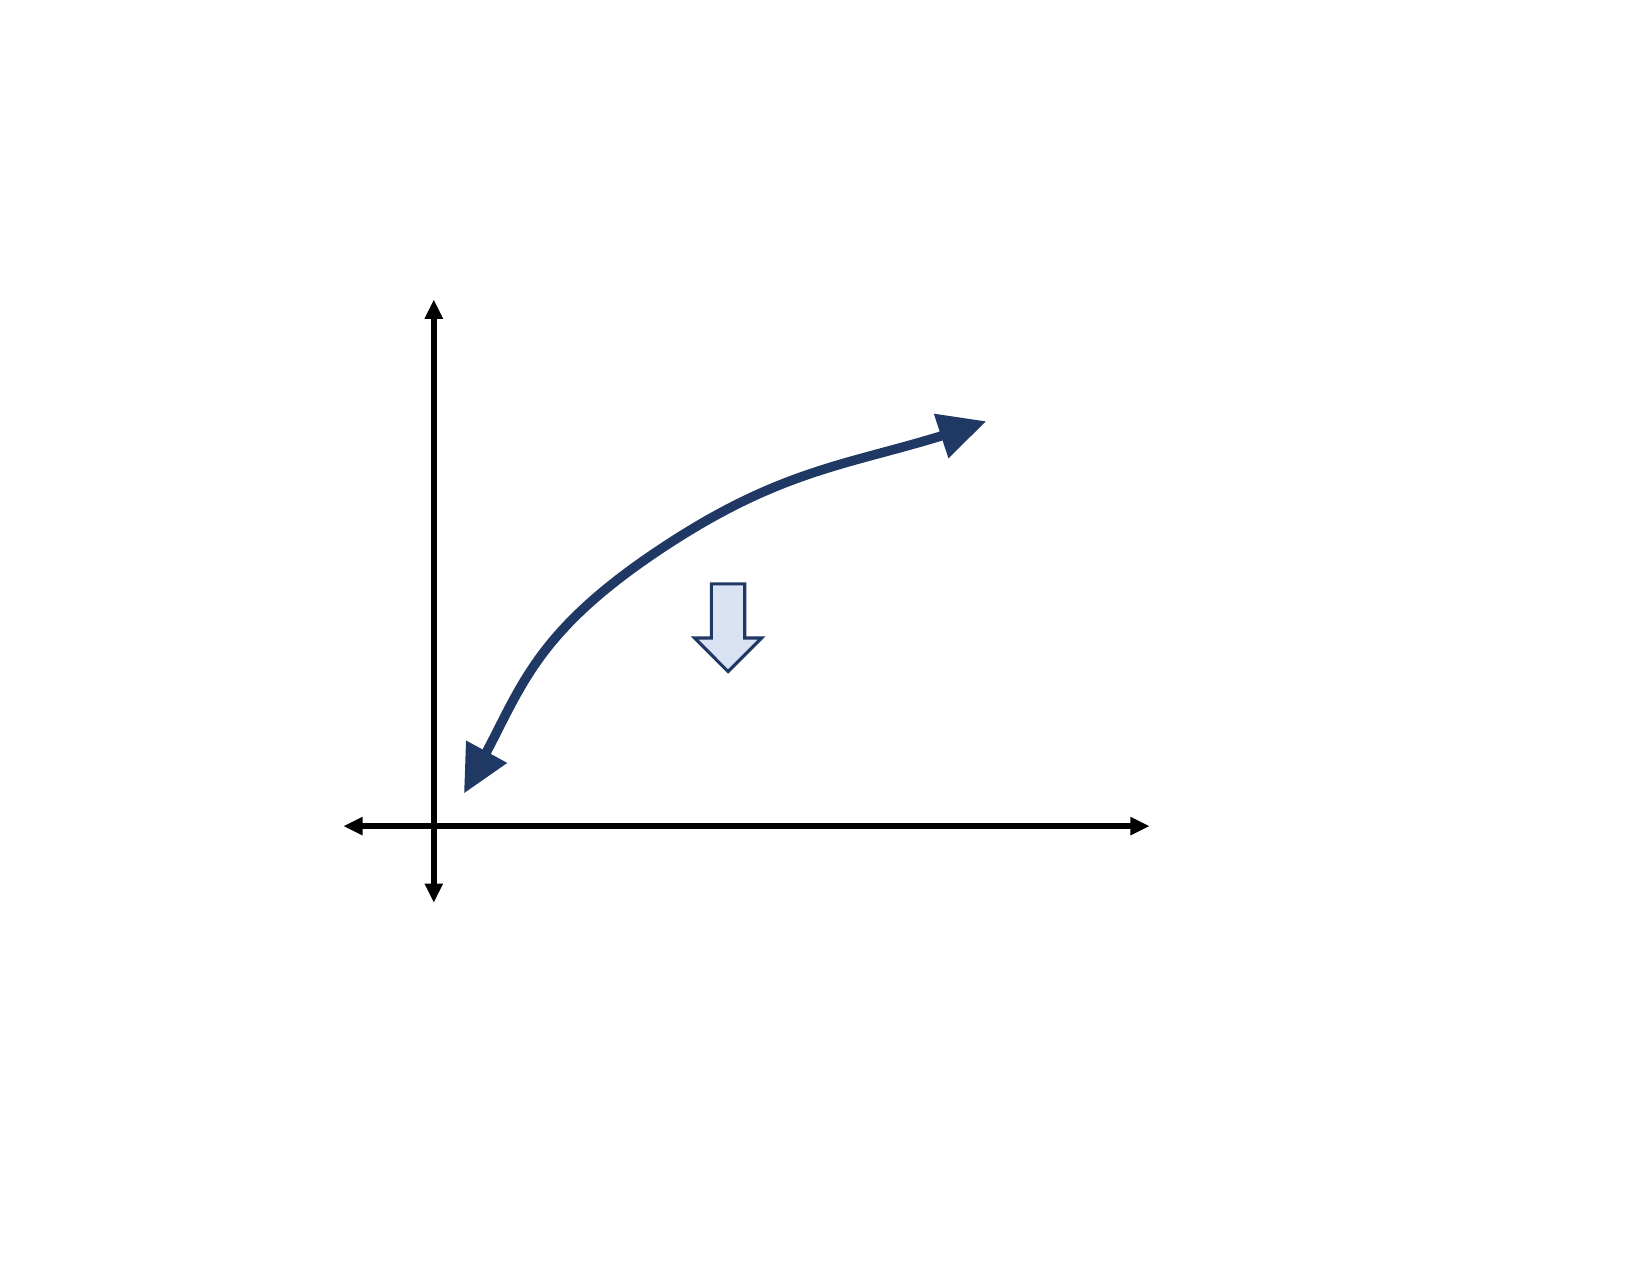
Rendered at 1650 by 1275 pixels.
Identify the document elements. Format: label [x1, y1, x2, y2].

text_box [464, 418, 986, 793]
text_box [692, 582, 765, 673]
